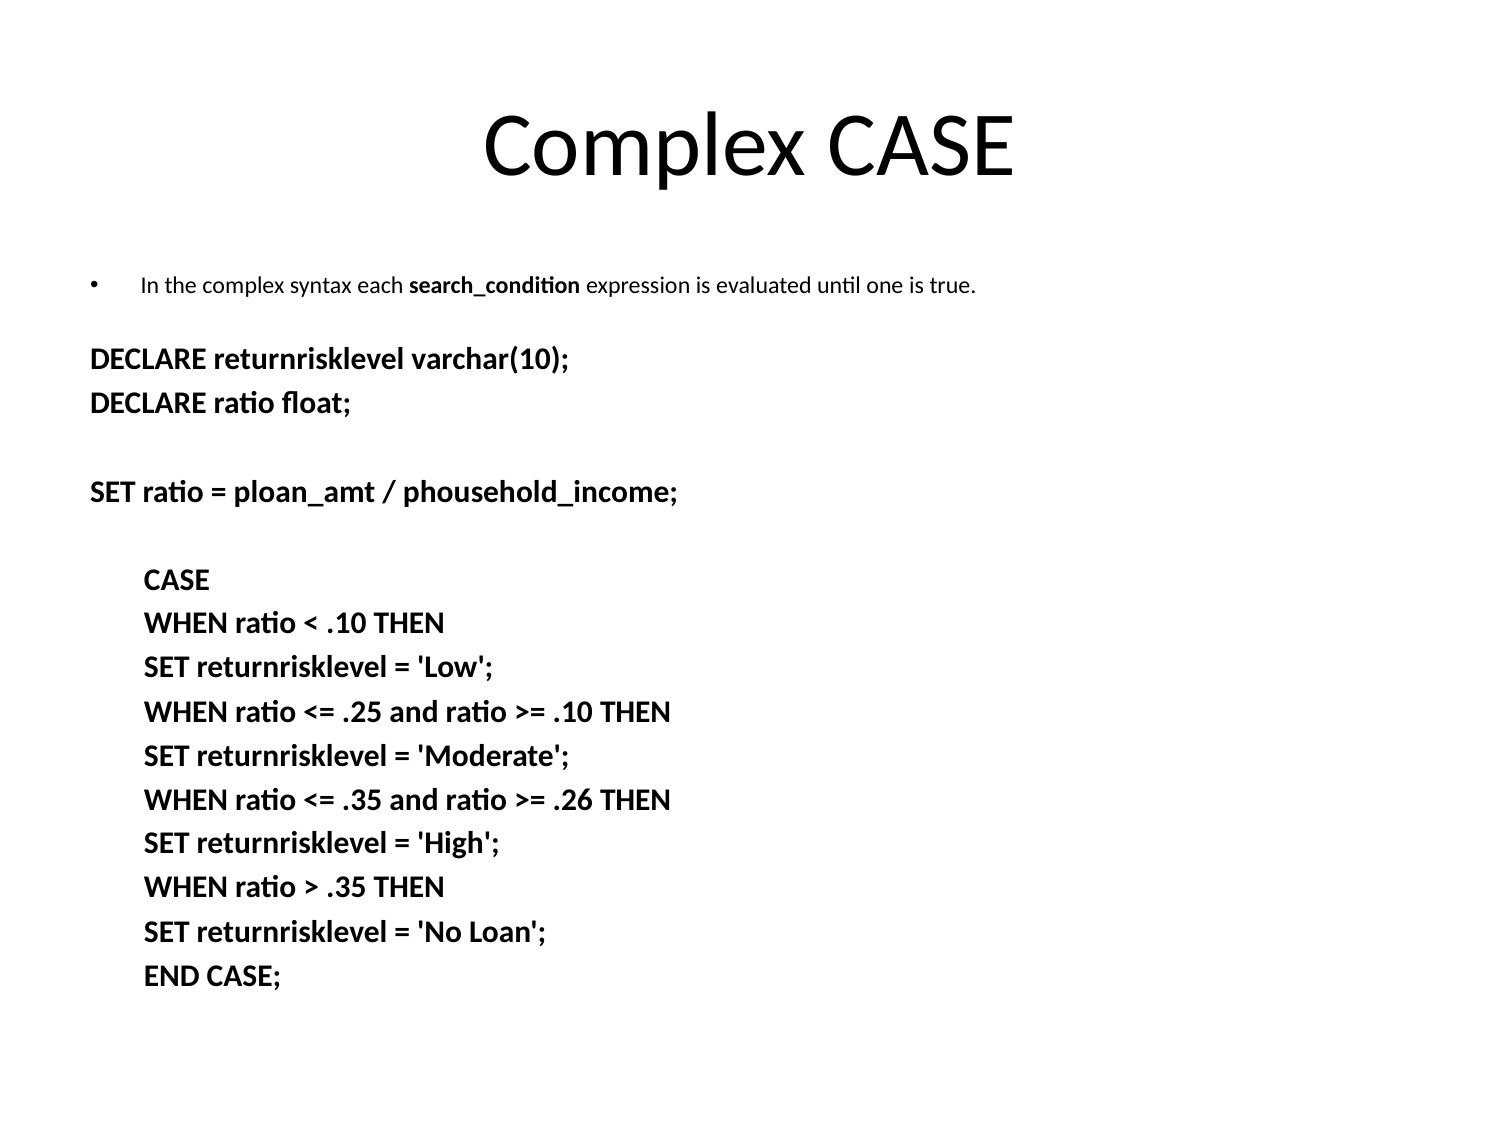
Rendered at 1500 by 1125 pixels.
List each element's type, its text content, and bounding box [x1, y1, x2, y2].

list In the complex syntax each search_condition expression is evaluated until one is true. DECLARE returnrisklevel varchar(10); DECLARE ratio float; SET ratio = ploan_amt / phousehold_income; CASE WHEN ratio < .10 THEN SET returnrisklevel = 'Low'; WHEN ratio <= .25 and ratio >= .10 THEN SET returnrisklevel = 'Moderate'; WHEN ratio <= .35 and ratio >= .26 THEN SET returnrisklevel = 'High'; WHEN ratio > .35 THEN SET returnrisklevel = 'No Loan'; END CASE; [75, 262, 1425, 1005]
title Complex CASE [75, 45, 1425, 233]
